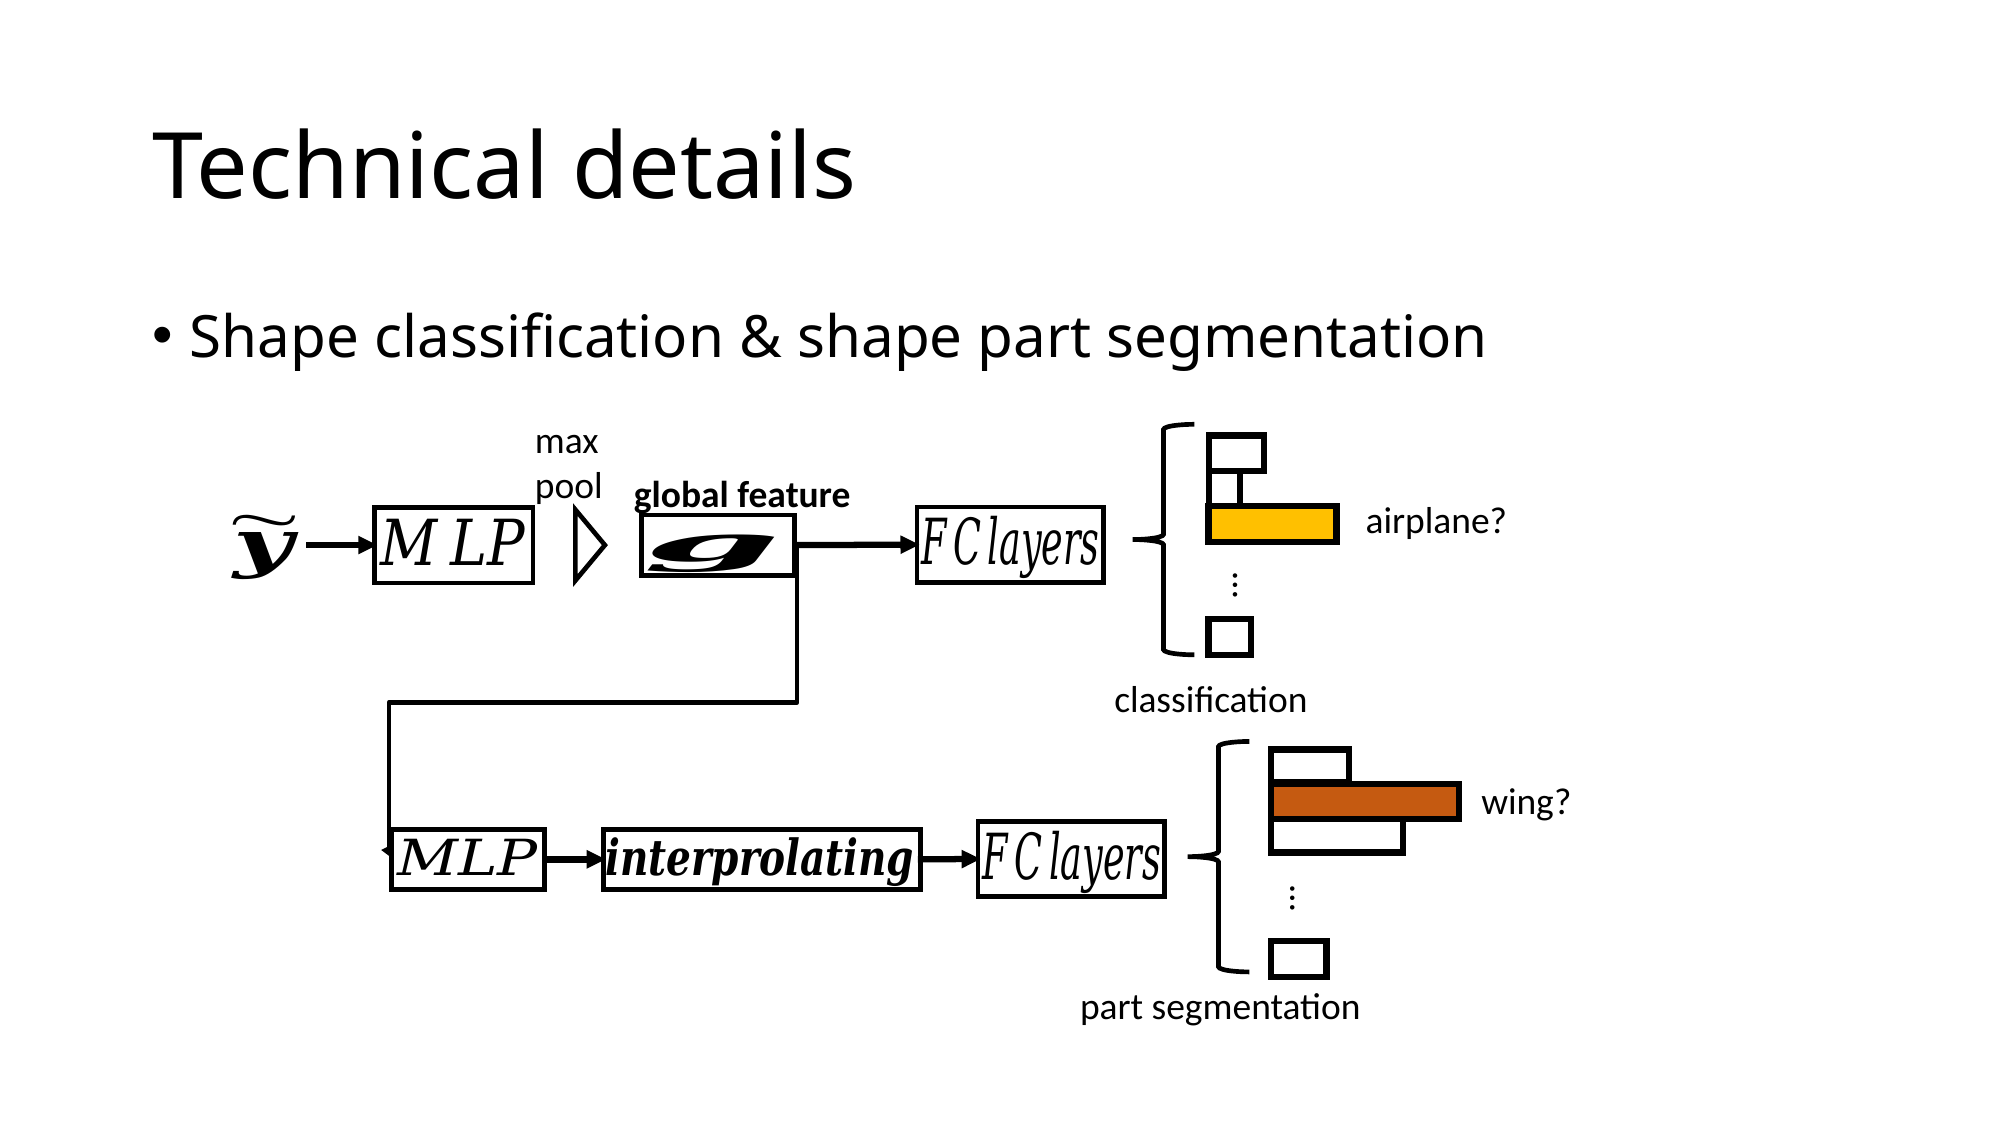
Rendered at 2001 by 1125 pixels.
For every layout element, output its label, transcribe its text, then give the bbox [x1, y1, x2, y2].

title Technical details [137, 59, 1863, 278]
list Shape classification & shape part segmentation [137, 299, 1863, 1014]
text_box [220, 408, 1662, 1036]
